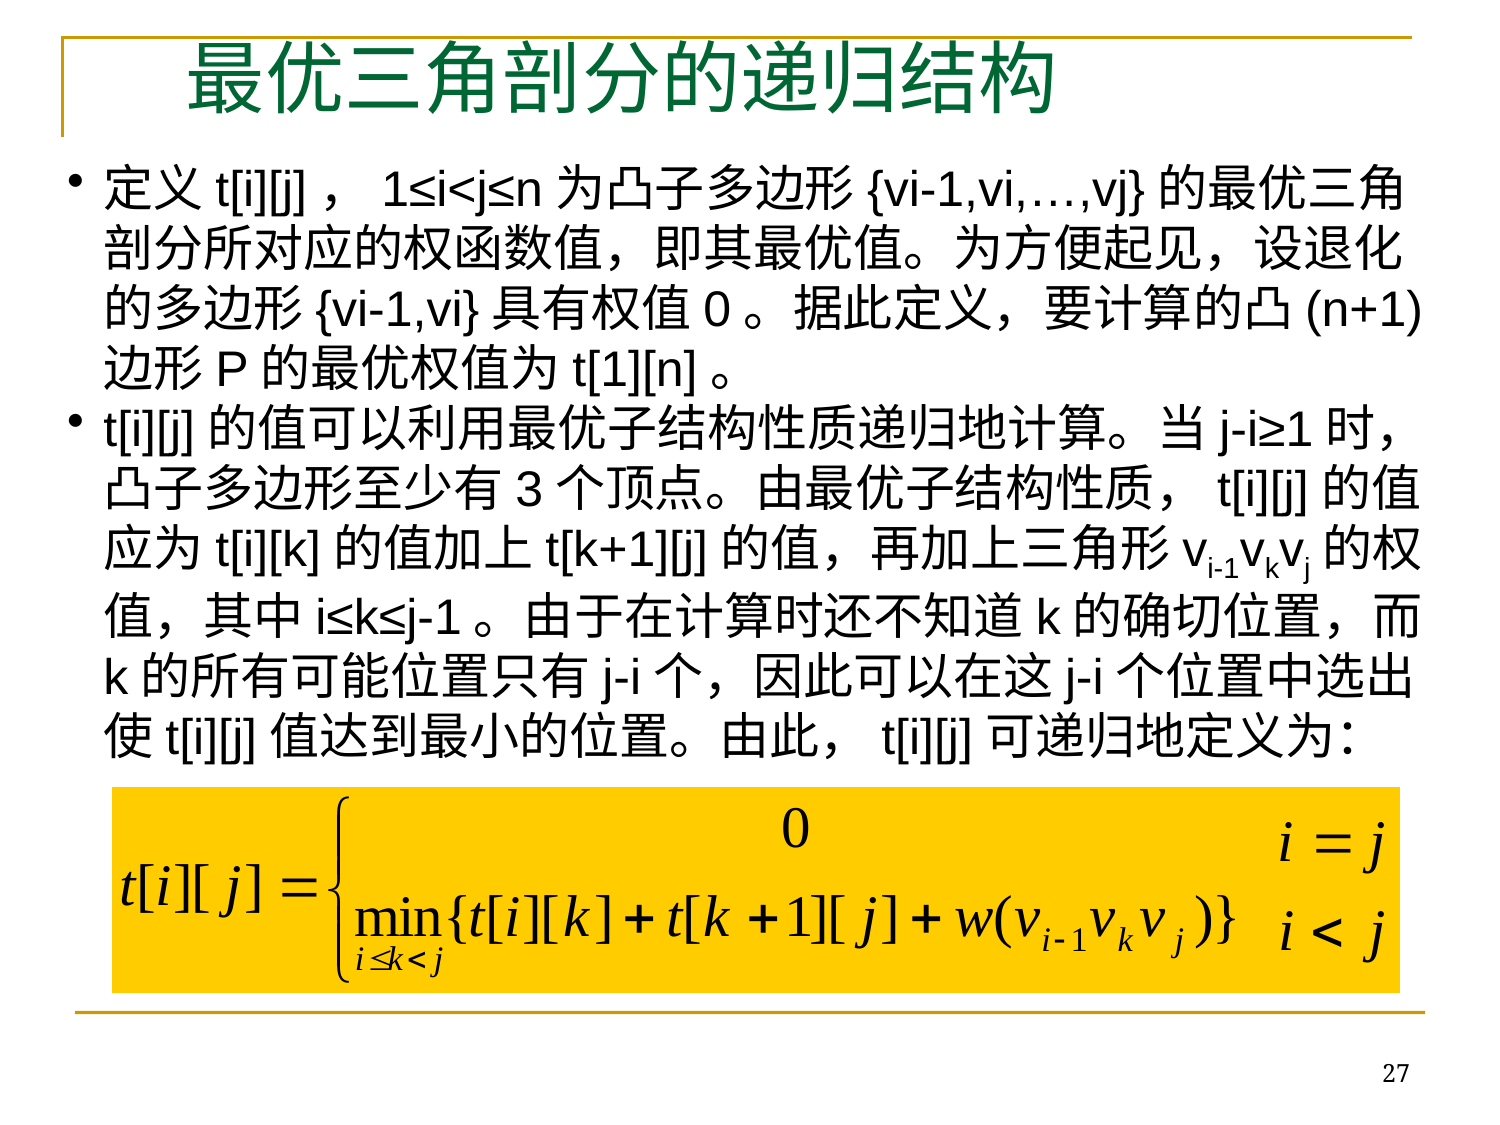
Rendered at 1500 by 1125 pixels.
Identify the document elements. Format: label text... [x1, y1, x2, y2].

text_box 定义t[i][j]，1≤i<j≤n为凸子多边形{vi-1,vi,…,vj}的最优三角剖分所对应的权函数值，即其最优值。为方便起见，设退化的多边形{vi-1,vi}具有权值0。据此定义，要计算的凸(n+1)边形P的最优权值为t[1][n]。 t[i][j]的值可以利用最优子结构性质递归地计算。当j-i≥1时，凸子多边形至少有3个顶点。由最优子结构性质，t[i][j]的值应为t[i][k]的值加上t[k+1][j]的值，再加上三角形vi-1vkvj的权值，其中i≤k≤j-1。由于在计算时还不知道k的确切位置，而k的所有可能位置只有j-i个，因此可以在这j-i个位置中选出使t[i][j]值达到最小的位置。由此，t[i][j]可递归地定义为： [53, 519, 1463, 772]
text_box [111, 786, 1400, 994]
text_box 定义t[i][j]，1≤i<j≤n为凸子多边形{vi-1,vi,…,vj}的最优三角剖分所对应的权函数值，即其最优值。为方便起见，设退化的多边形{vi-1,vi}具有权值0。据此定义，要计算的凸(n+1)边形P的最优权值为t[1][n]。 t[i][j]的值可以利用最优子结构性质递归地计算。当j-i≥1时，凸子多边形至少有3个顶点。由最优子结构性质，t[i][j]的值应为t[i][k]的值加上t[k+1][j]的值，再加上三角形vi-1vkvj的权值，其中i≤k≤j-1。由于在计算时还不知道k的确切位置，而k的所有可能位置只有j-i个，因此可以在这j-i个位置中选出使t[i][j]值达到最小的位置。由此，t[i][j]可递归地定义为： [53, 148, 1463, 518]
slide_number 27 [1074, 1024, 1425, 1100]
text_box 最优三角剖分的递归结构 [171, 0, 1376, 131]
